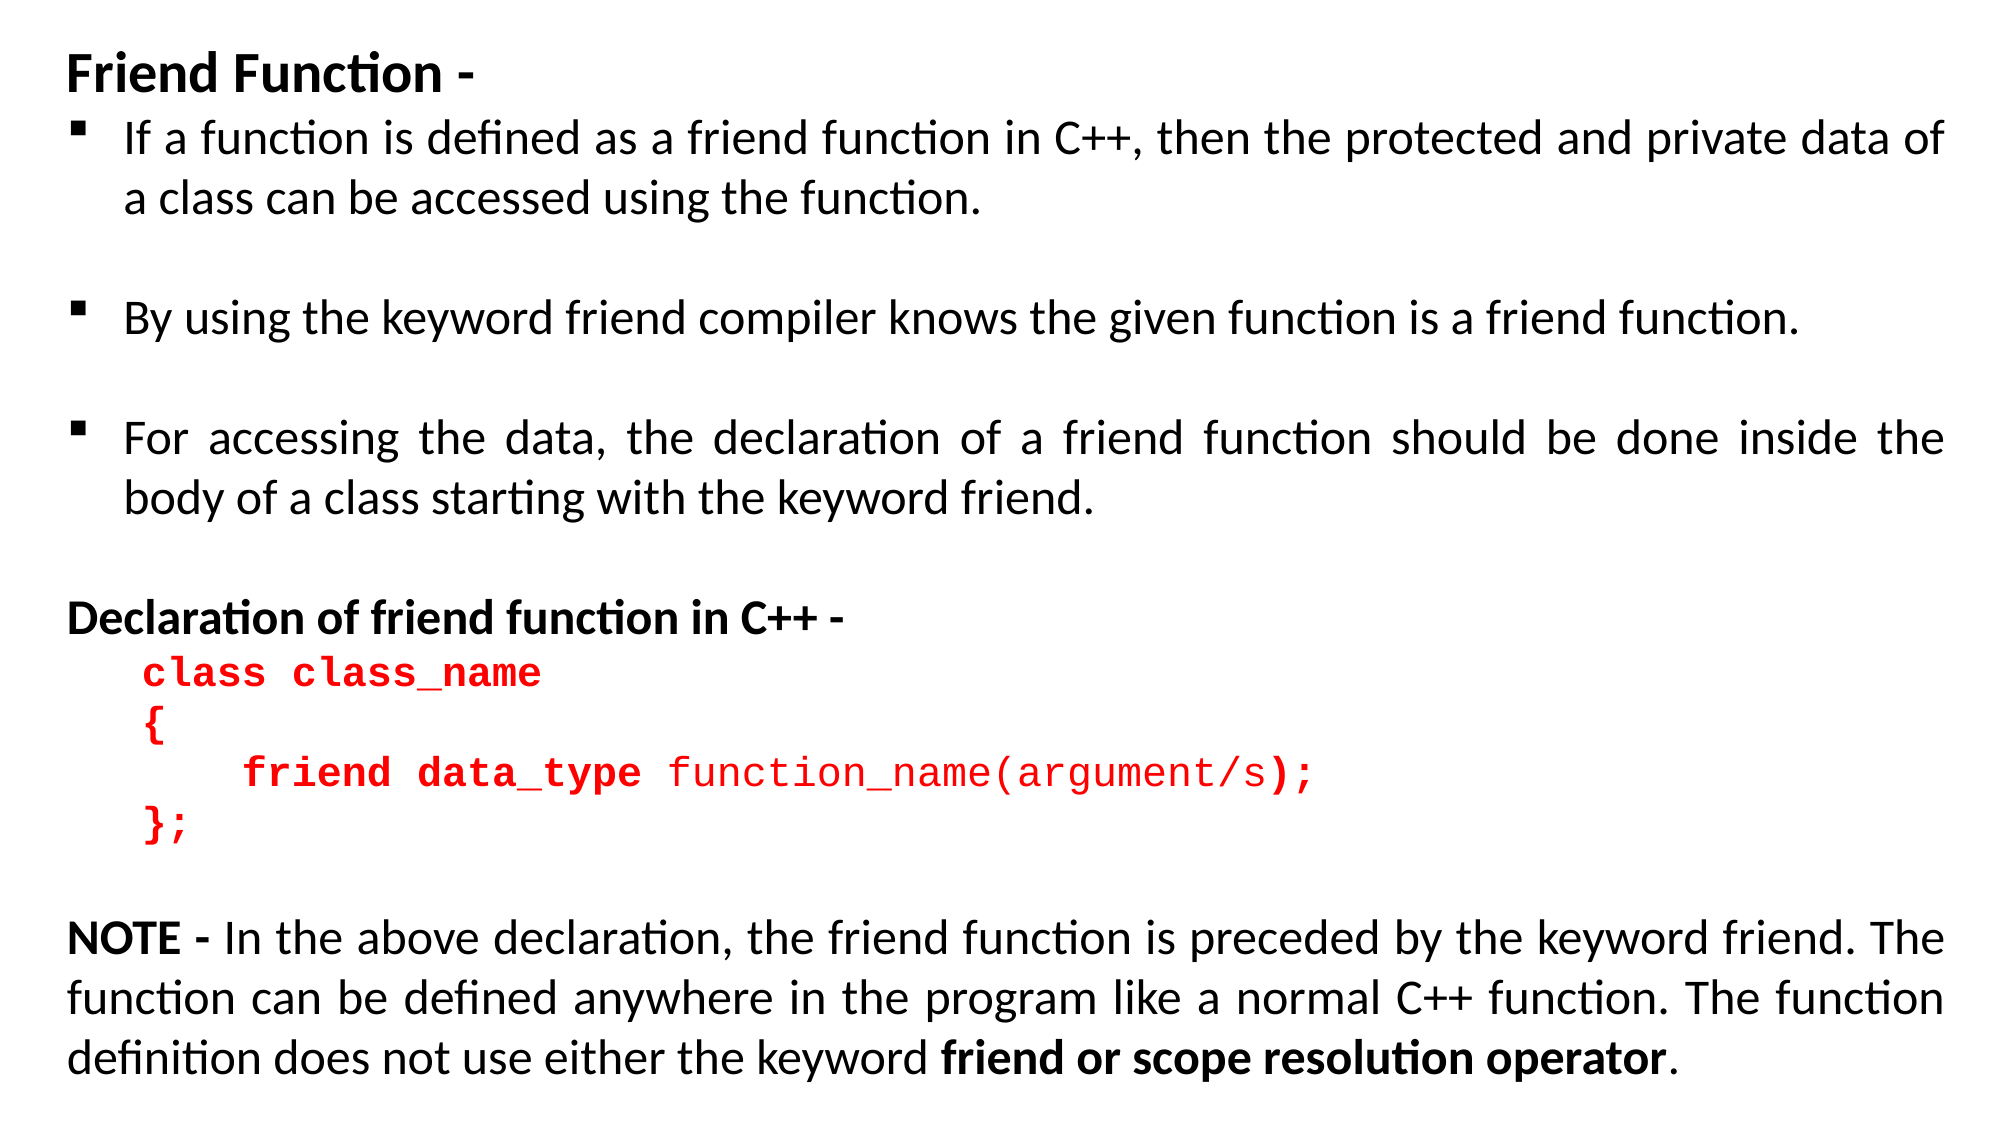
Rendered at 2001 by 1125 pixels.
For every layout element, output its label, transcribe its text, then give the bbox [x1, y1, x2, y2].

text_box Friend Function - If a function is defined as a friend function in C++, then the protected and private data of a class can be accessed using the function. By using the keyword friend compiler knows the given function is a friend function. For accessing the data, the declaration of a friend function should be done inside the body of a class starting with the keyword friend. Declaration of friend function in C++ - class class_name { friend data_type function_name(argument/s); }; NOTE - In the above declaration, the friend function is preceded by the keyword friend. The function can be defined anywhere in the program like a normal C++ function. The function definition does not use either the keyword friend or scope resolution operator. [52, 27, 1961, 1092]
